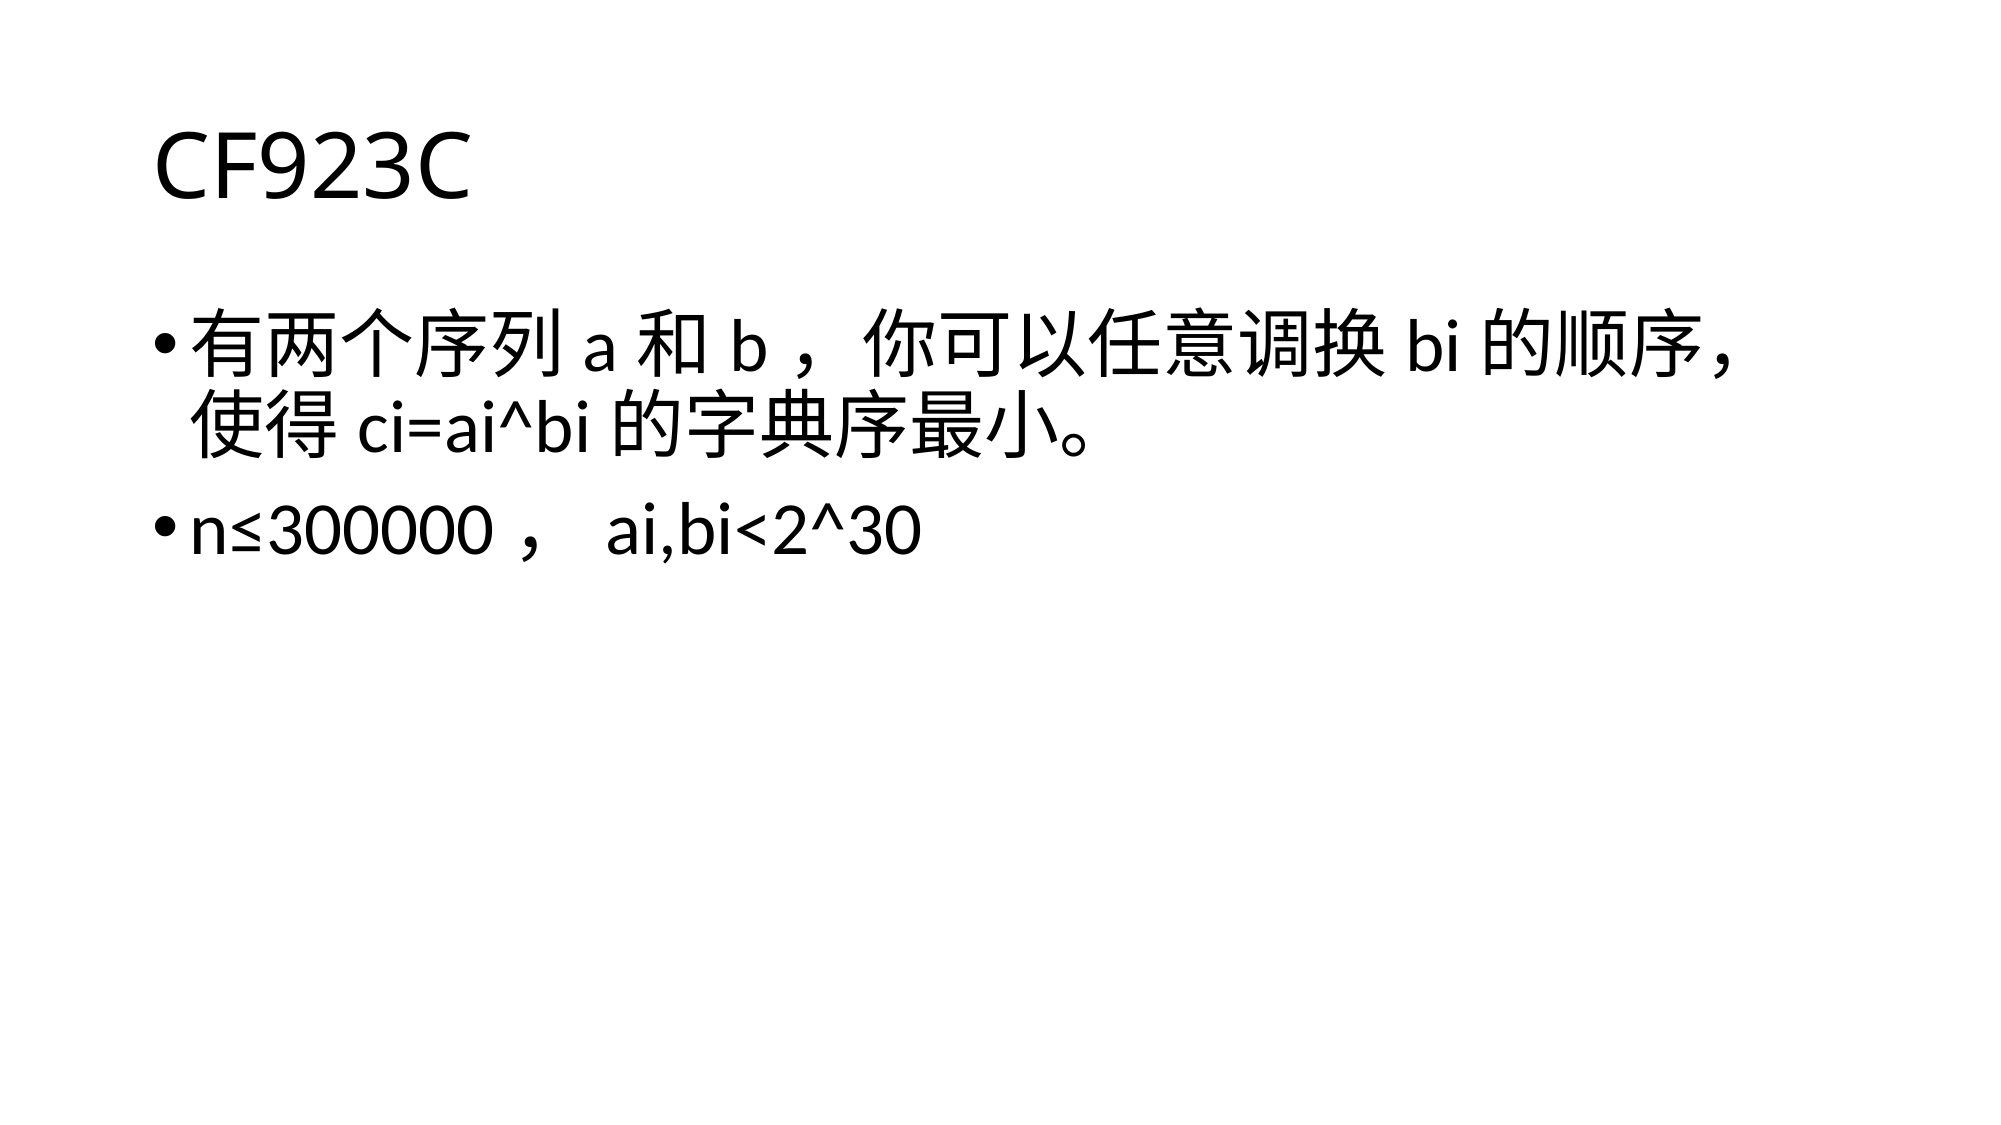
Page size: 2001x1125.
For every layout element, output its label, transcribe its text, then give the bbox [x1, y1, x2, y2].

list 有两个序列a和b，你可以任意调换bi的顺序，使得ci=ai^bi的字典序最小。 n≤300000，ai,bi<2^30 [137, 299, 1863, 1014]
title CF923C [137, 59, 1863, 278]
